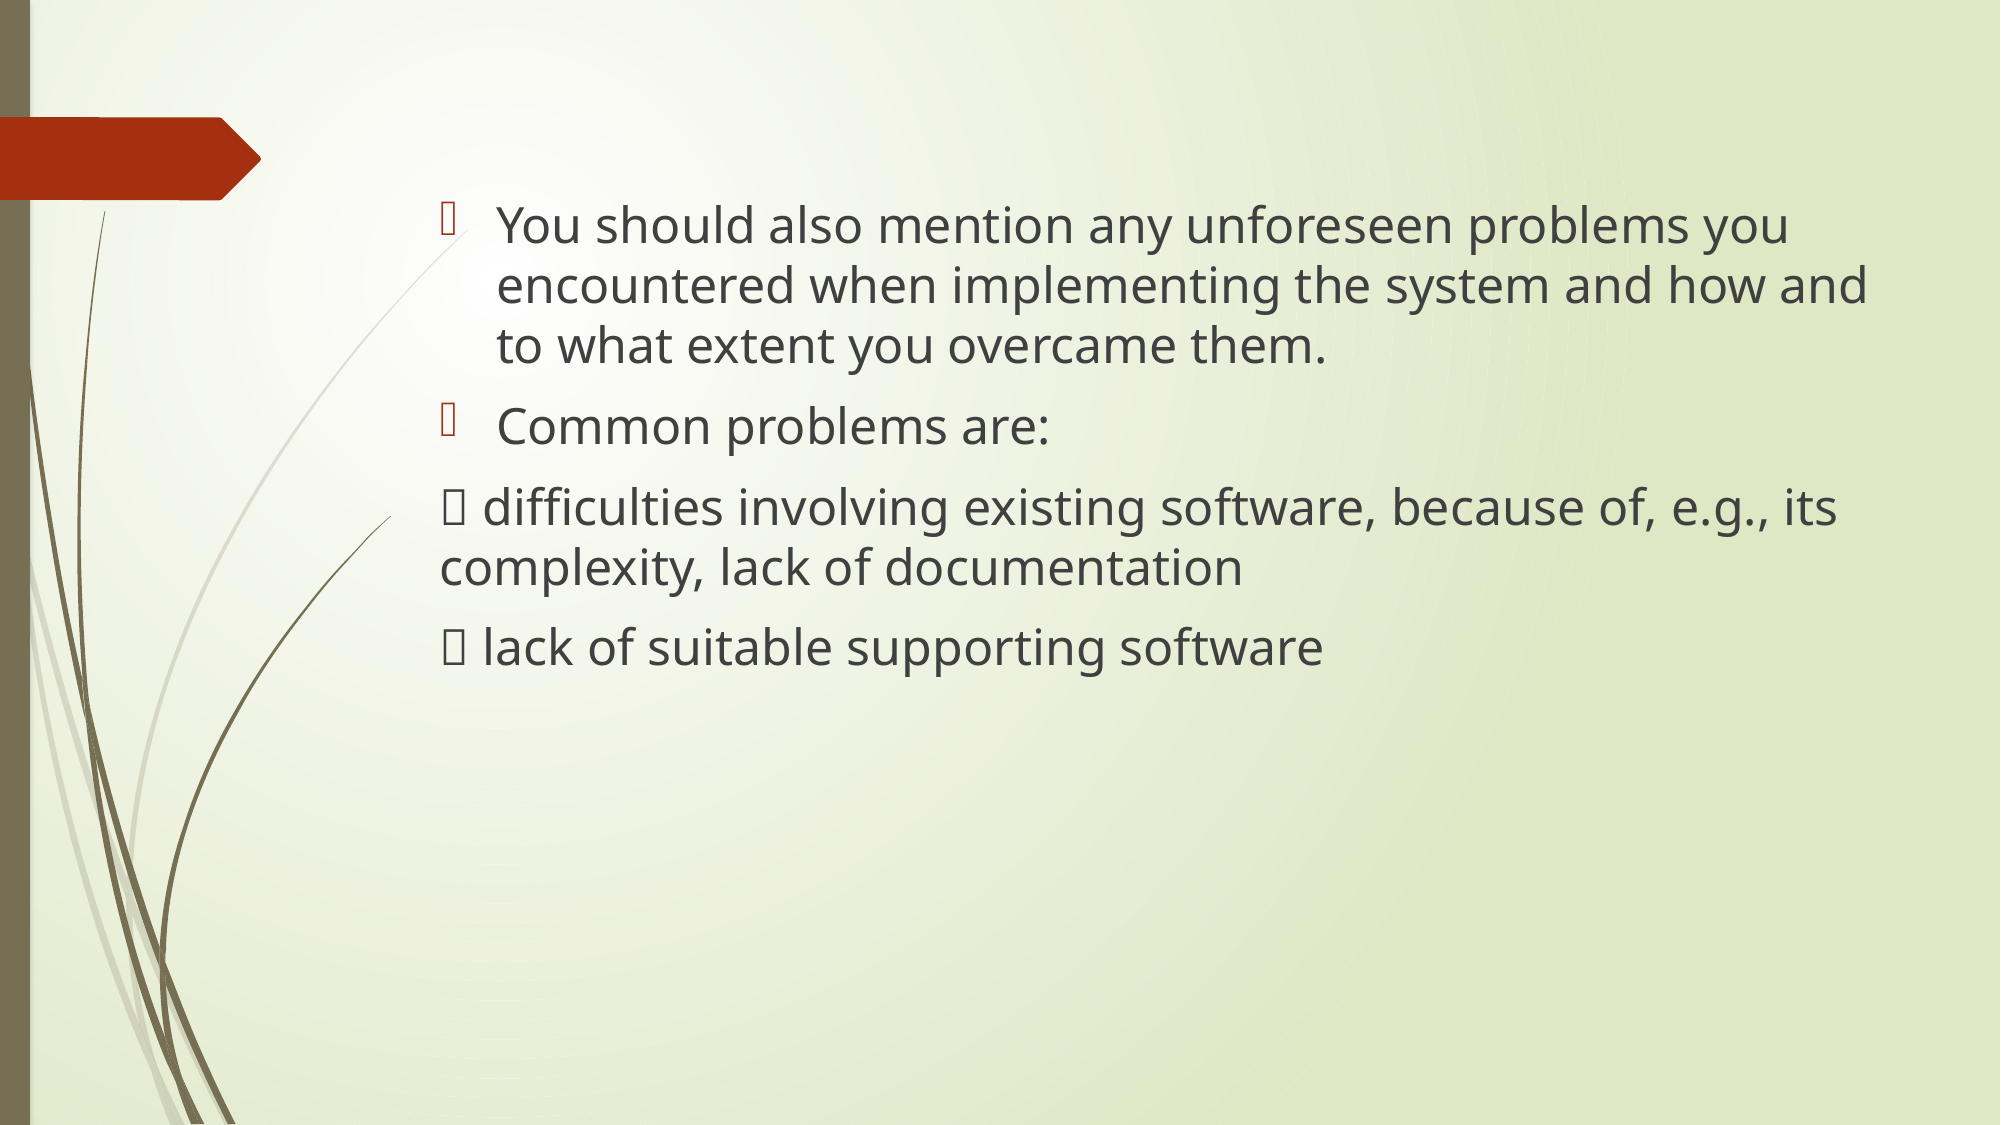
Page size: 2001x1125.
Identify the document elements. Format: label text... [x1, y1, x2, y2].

list You should also mention any unforeseen problems you encountered when implementing the system and how and to what extent you overcame them. Common problems are:  difficulties involving existing software, because of, e.g., its complexity, lack of documentation  lack of suitable supporting software [424, 185, 1888, 970]
